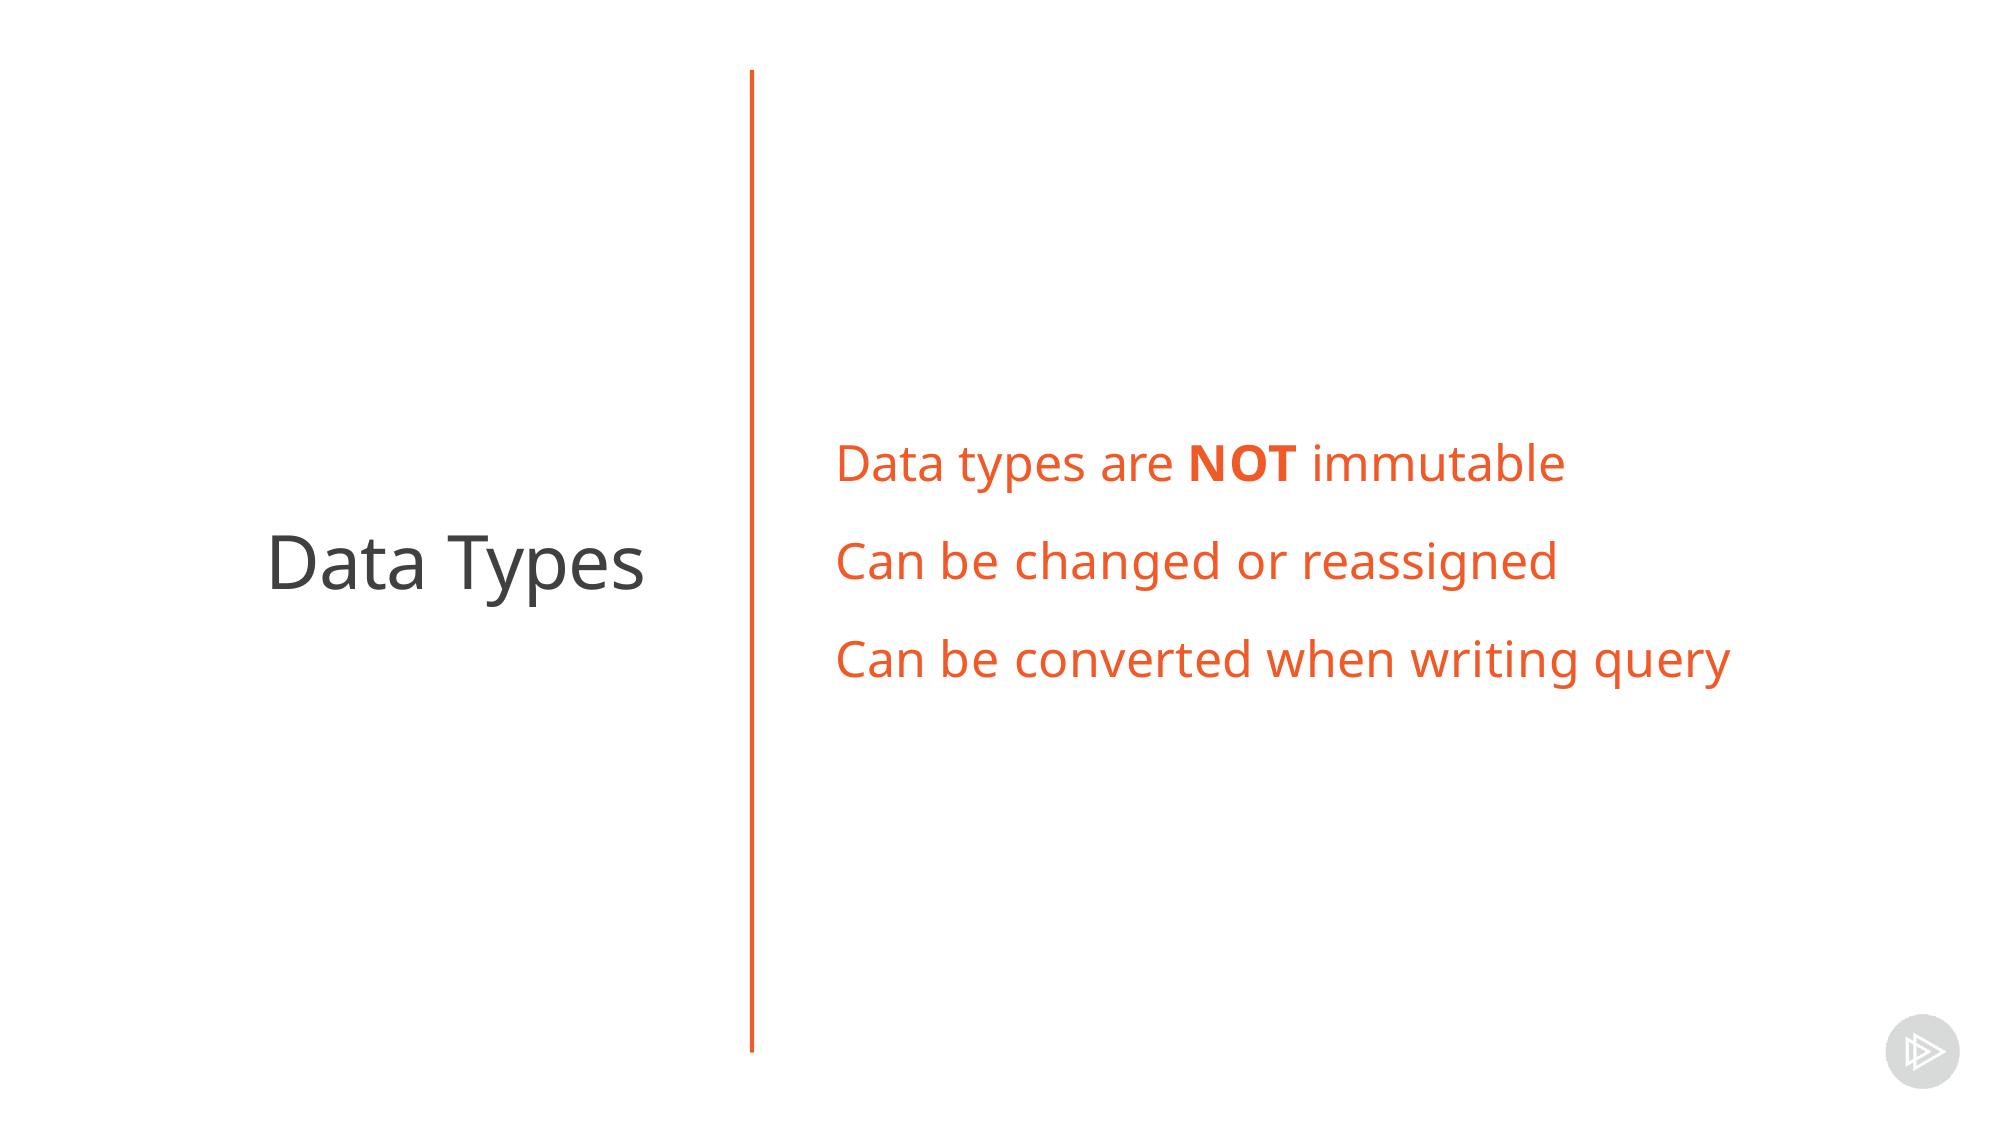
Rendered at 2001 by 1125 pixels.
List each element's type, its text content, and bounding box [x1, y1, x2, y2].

text_box Data Types [263, 512, 680, 605]
text_box Can be converted when writing query [833, 625, 1786, 688]
picture [1885, 1014, 1960, 1089]
text_box Data types are NOT immutable Can be changed or reassigned [833, 429, 1725, 590]
